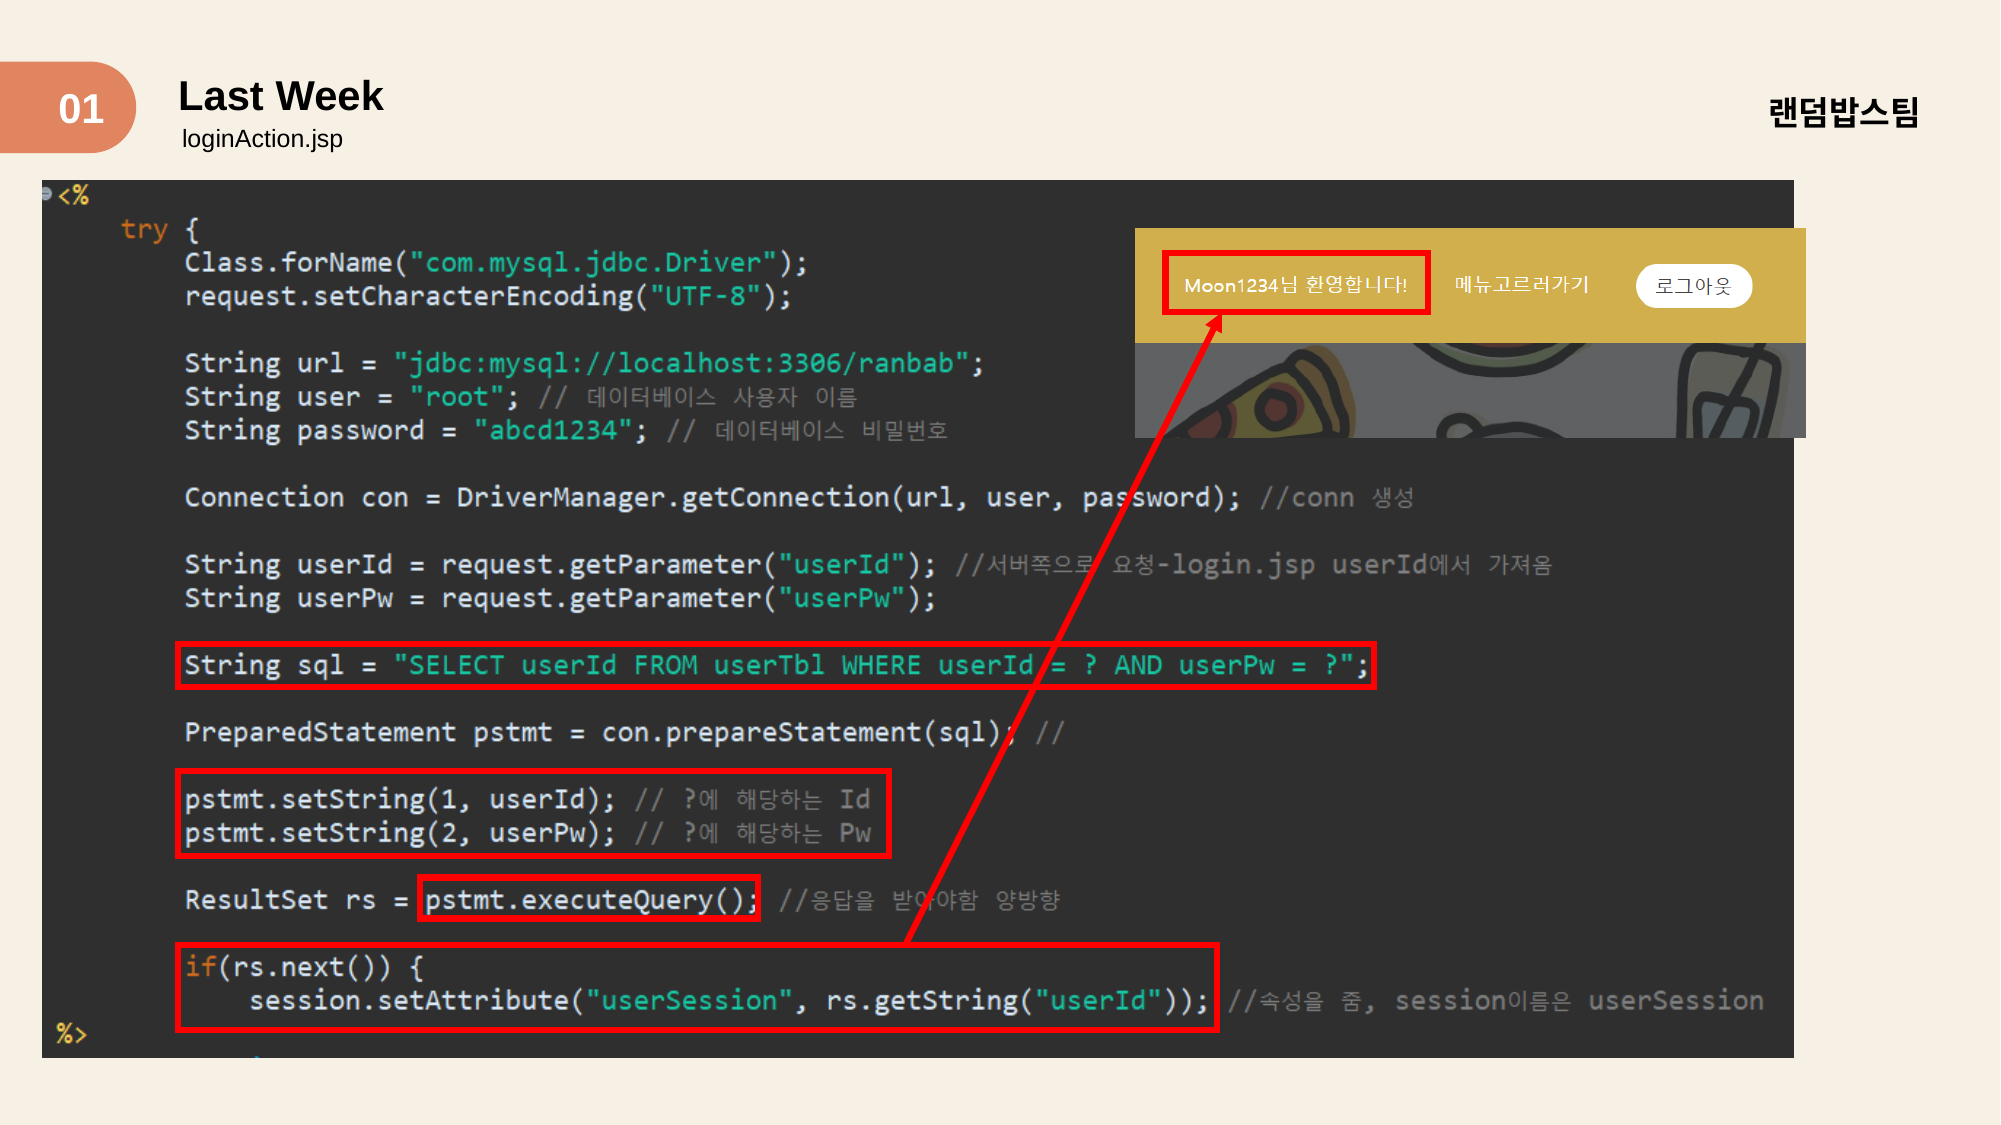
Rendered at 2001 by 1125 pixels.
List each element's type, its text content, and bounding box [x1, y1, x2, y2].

text_box 01 [43, 74, 120, 140]
text_box 랜덤밥스팀 [1753, 84, 1936, 140]
text_box Last Week [163, 61, 400, 127]
picture [41, 180, 1806, 1058]
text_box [905, 312, 1222, 945]
text_box [0, 60, 138, 155]
text_box loginAction.jsp [167, 114, 359, 160]
